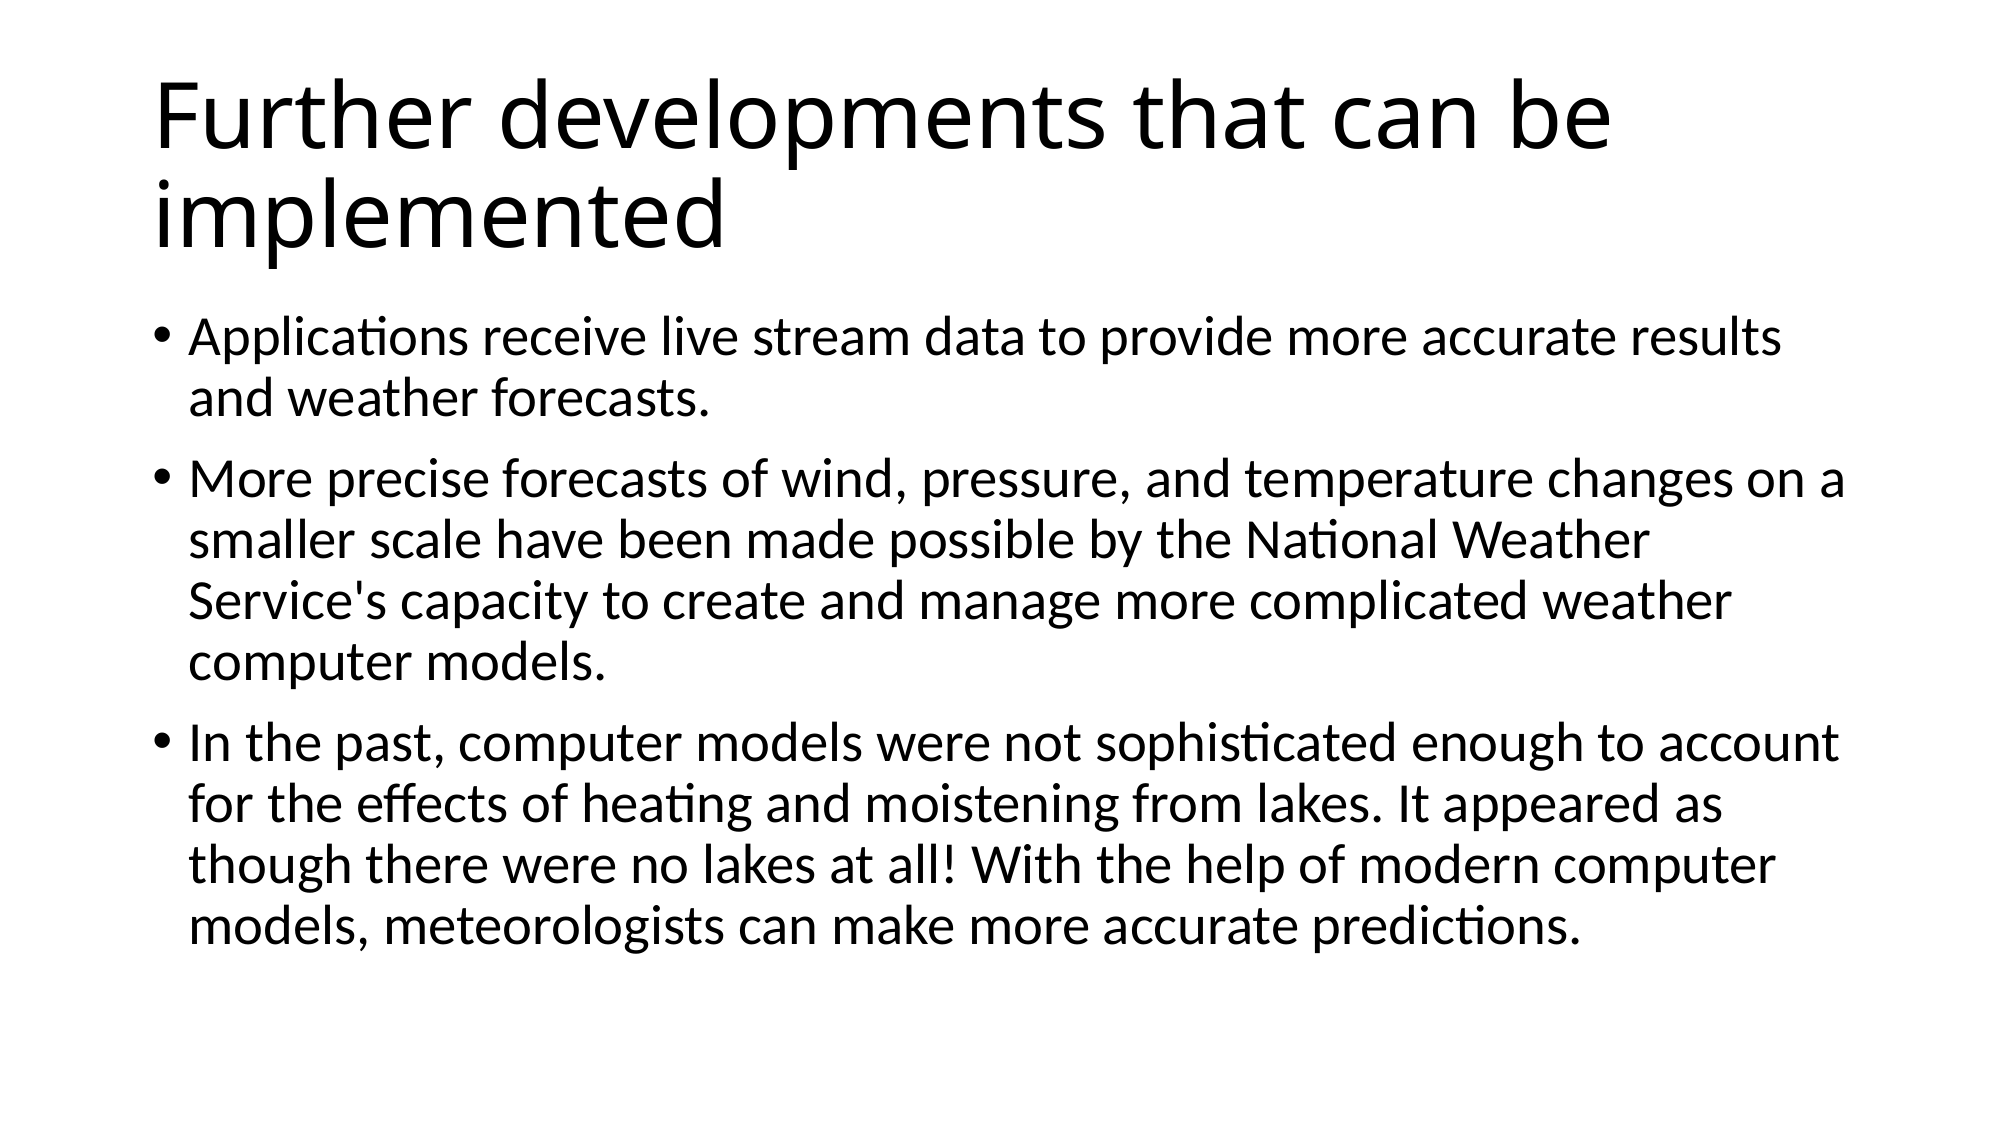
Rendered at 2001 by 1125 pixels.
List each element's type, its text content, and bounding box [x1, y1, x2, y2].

title Further developments that can be implemented [137, 59, 1863, 278]
list Applications receive live stream data to provide more accurate results and weather forecasts.‍ More precise forecasts of wind, pressure, and temperature changes on a smaller scale have been made possible by the National Weather Service's capacity to create and manage more complicated weather computer models.‍ In the past, computer models were not sophisticated enough to account for the effects of heating and moistening from lakes. It appeared as though there were no lakes at all! With the help of modern computer models, meteorologists can make more accurate predictions.‍ [137, 299, 1863, 1014]
